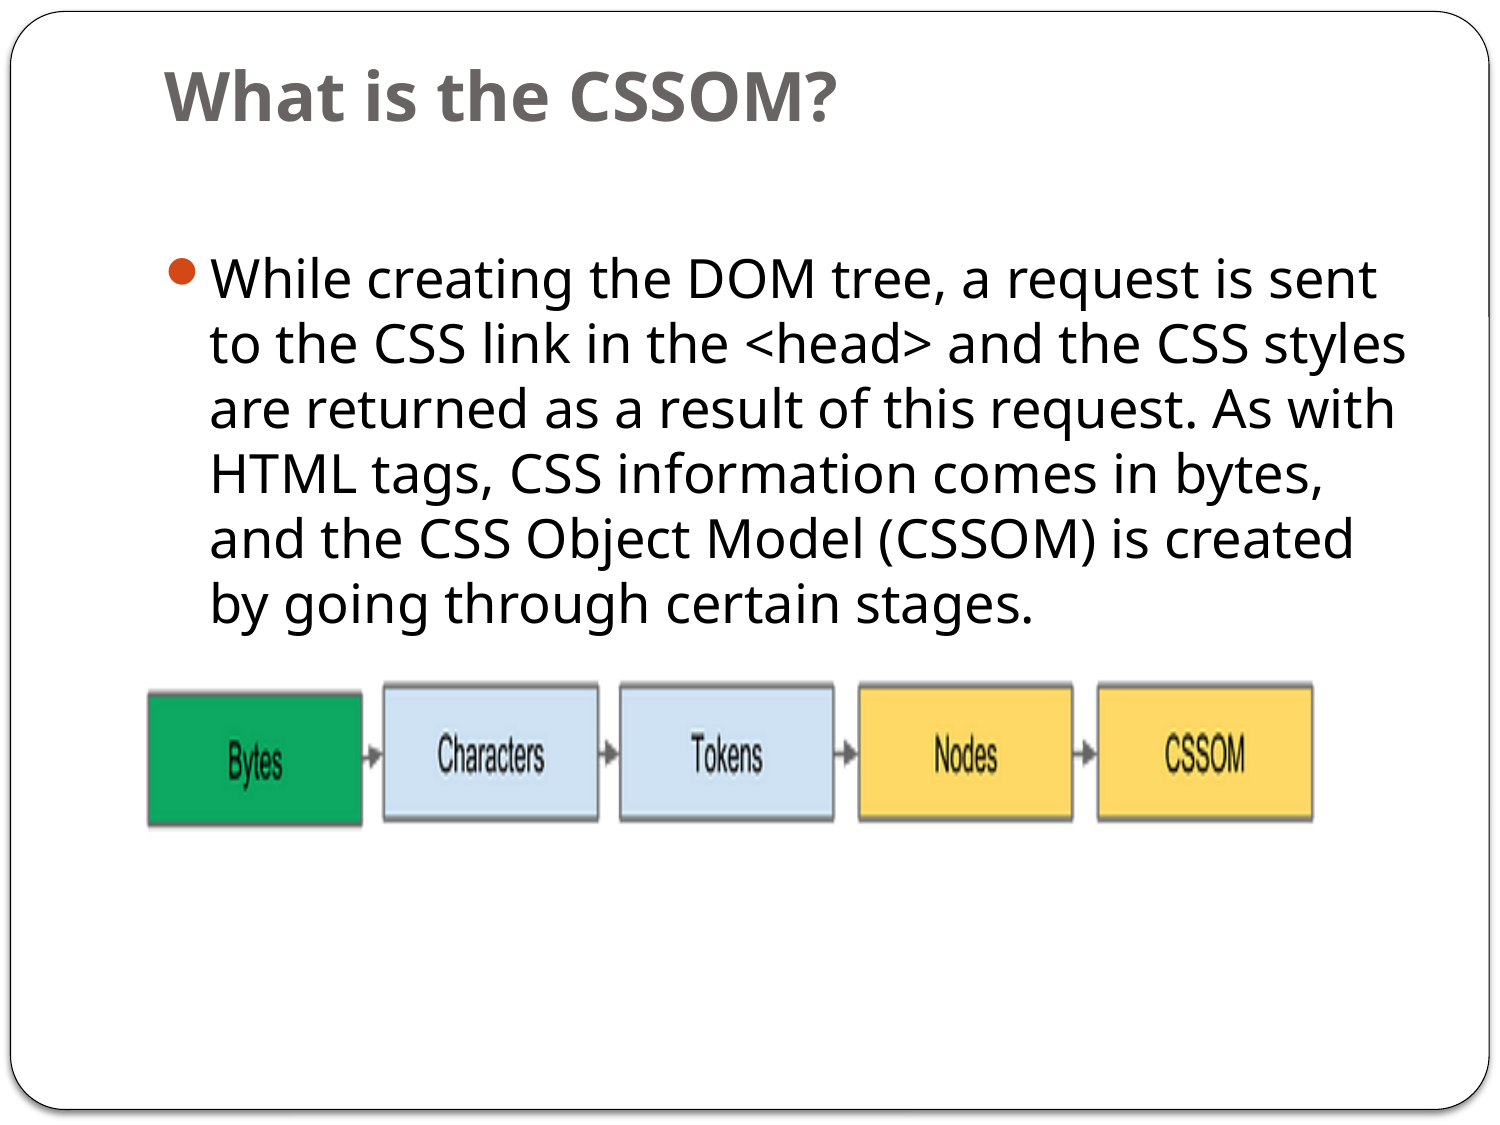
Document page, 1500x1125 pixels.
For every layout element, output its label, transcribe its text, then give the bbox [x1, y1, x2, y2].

picture [140, 667, 1325, 844]
list While creating the DOM tree, a request is sent to the CSS link in the <head> and the CSS styles are returned as a result of this request. As with HTML tags, CSS information comes in bytes, and the CSS Object Model (CSSOM) is created by going through certain stages. [150, 237, 1425, 988]
title What is the CSSOM? [150, 45, 1425, 233]
